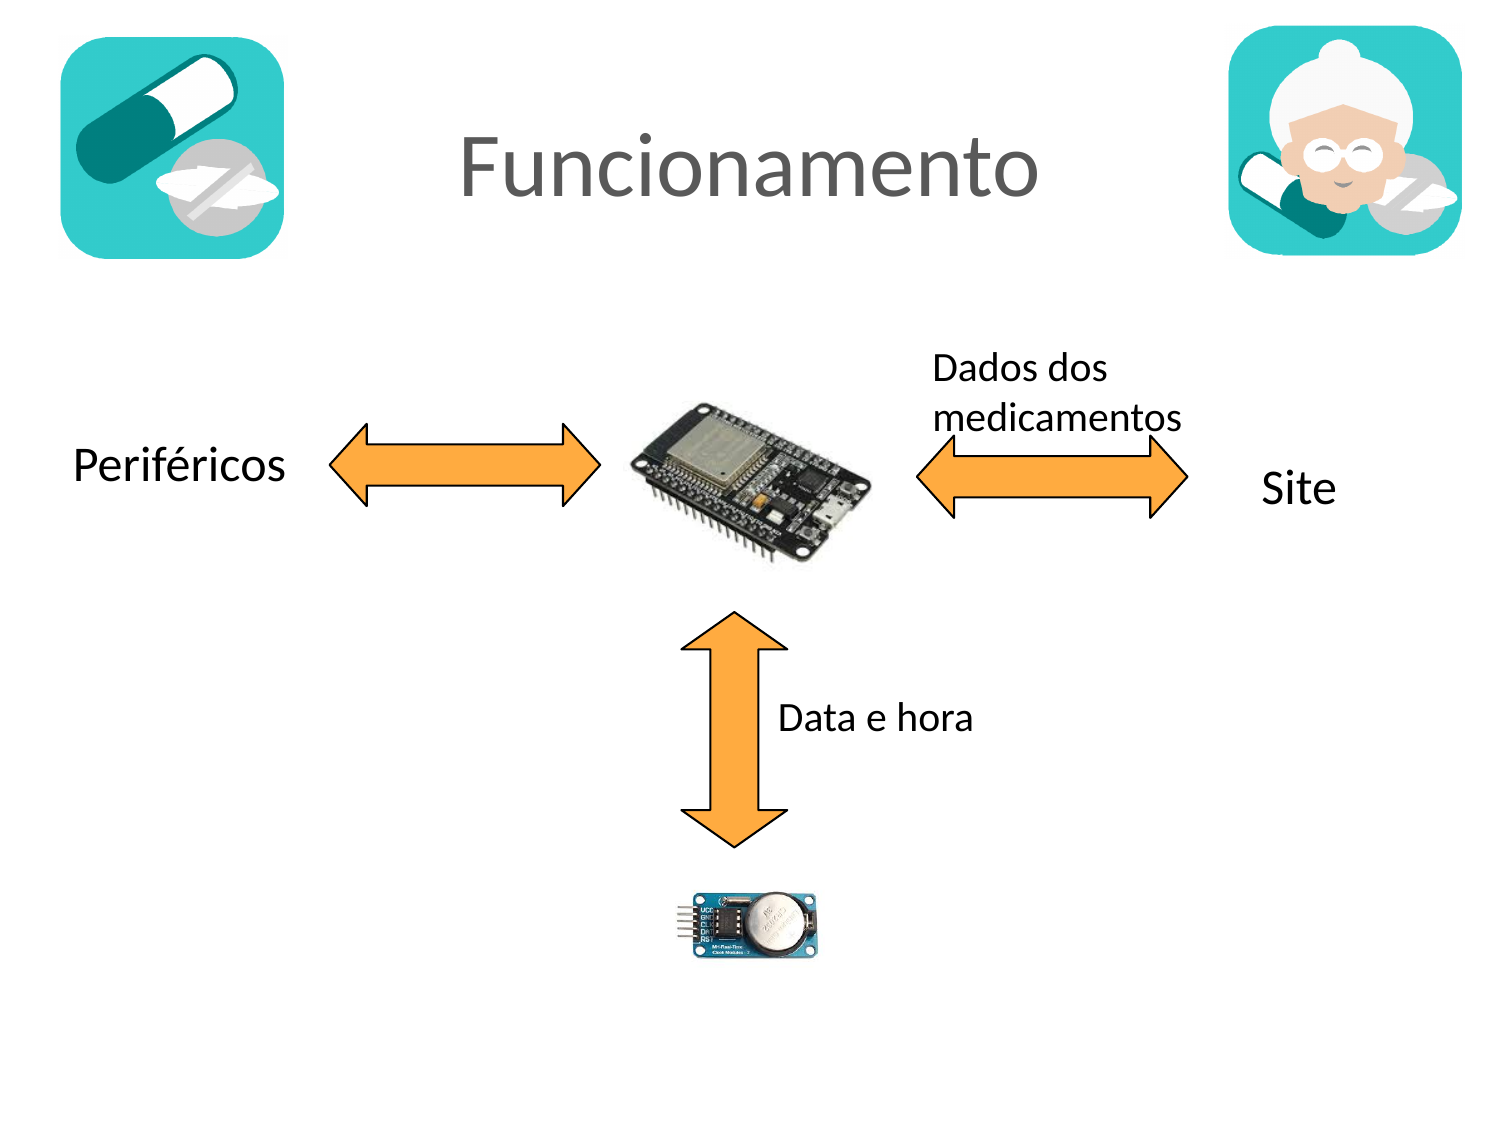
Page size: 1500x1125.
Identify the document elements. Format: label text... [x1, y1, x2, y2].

text_box Periféricos [57, 423, 342, 499]
picture [58, 35, 288, 260]
text_box [681, 630, 788, 843]
picture [669, 845, 825, 1001]
text_box Site [1246, 447, 1483, 523]
text_box Dados dos medicamentos [917, 332, 1201, 448]
text_box [916, 448, 1188, 518]
text_box Data e hora [762, 682, 1000, 748]
text_box [342, 423, 601, 507]
title Funcionamento [292, 97, 1218, 223]
picture [611, 341, 894, 623]
picture [1223, 23, 1466, 260]
